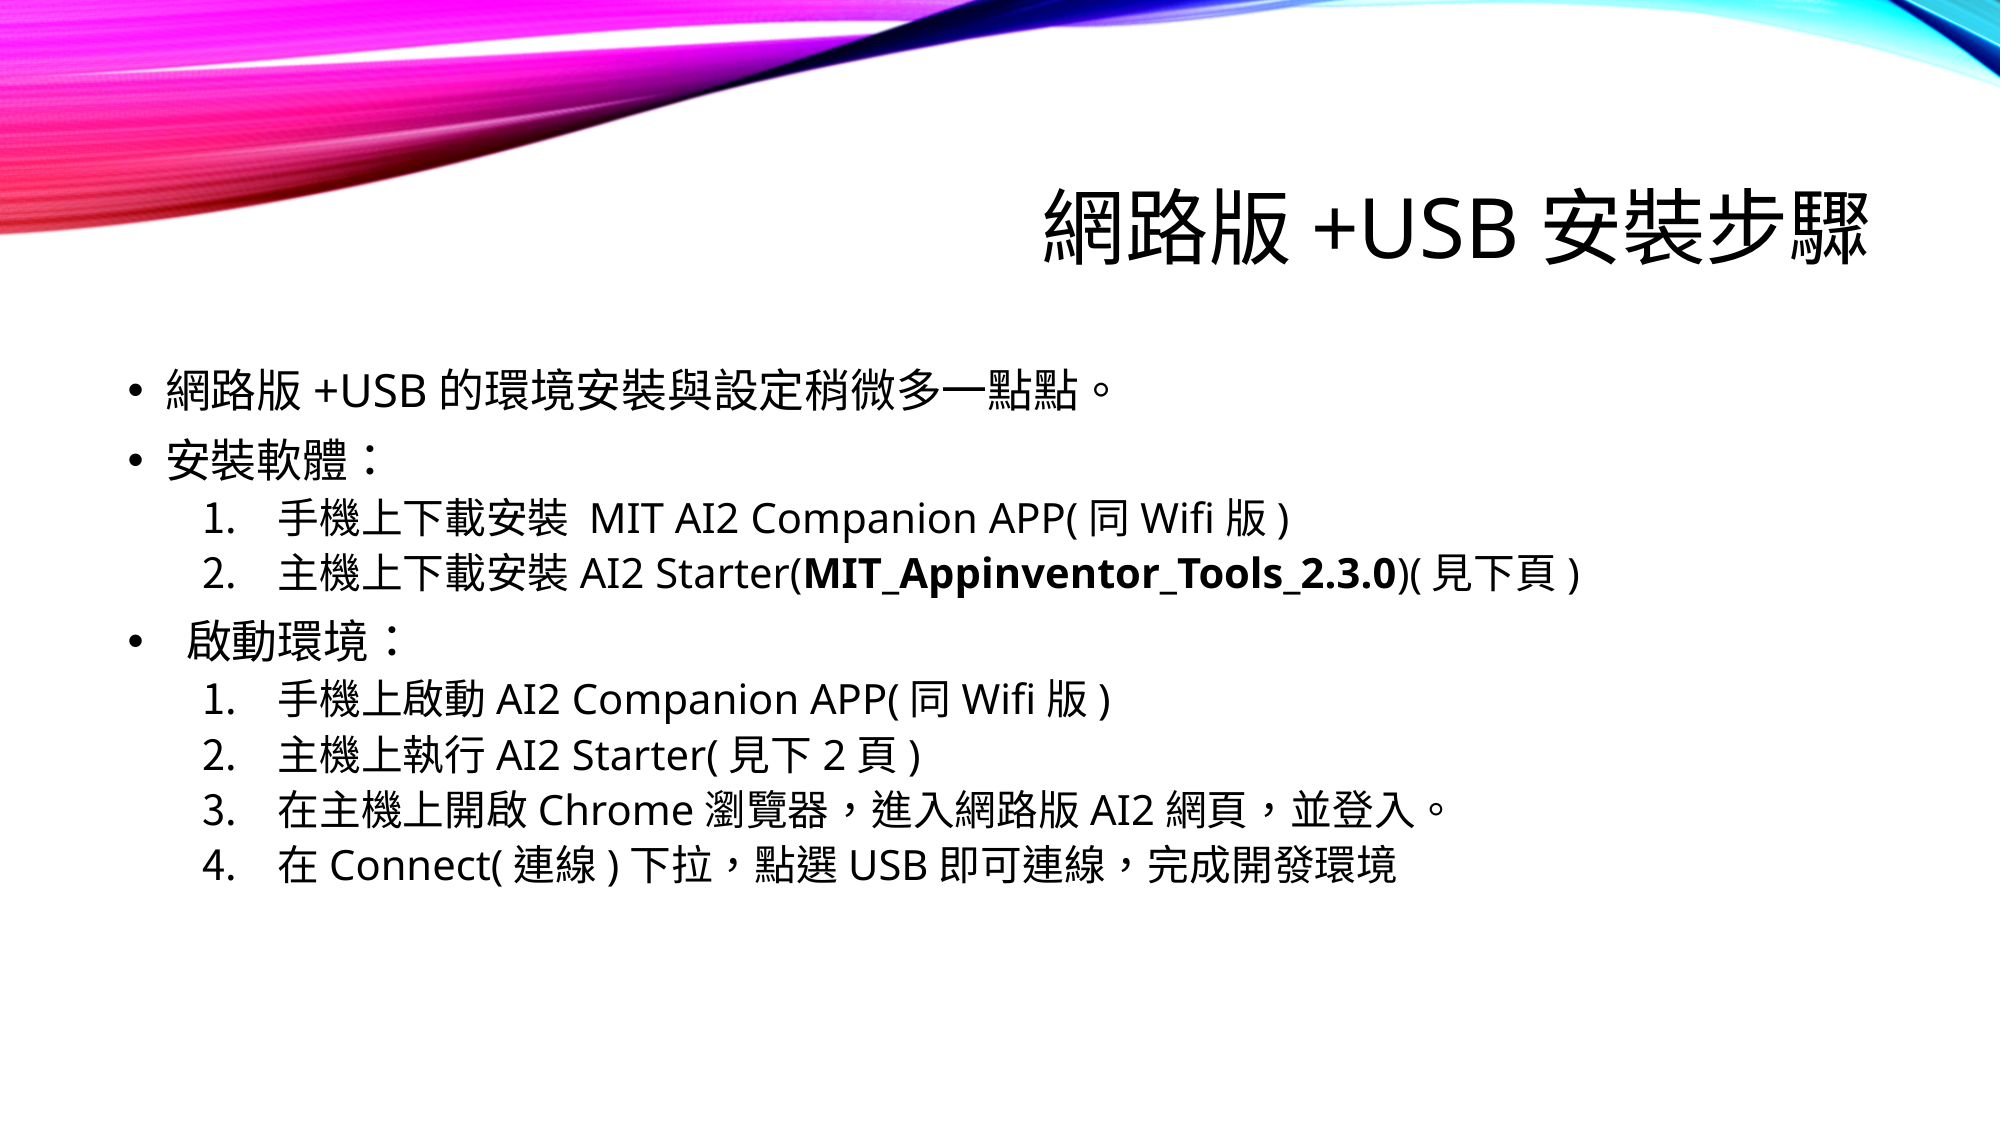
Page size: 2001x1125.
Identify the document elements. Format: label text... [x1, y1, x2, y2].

list 網路版+USB的環境安裝與設定稍微多一點點。 安裝軟體： 手機上下載安裝 MIT AI2 Companion APP(同Wifi版) 主機上下載安裝AI2 Starter(MIT_Appinventor_Tools_2.3.0)(見下頁) 啟動環境： 手機上啟動AI2 Companion APP(同Wifi版) 主機上執行AI2 Starter(見下2頁) 在主機上開啟Chrome瀏覽器，進入網路版AI2網頁，並登入。 在Connect(連線)下拉，點選USB即可連線，完成開發環境 [112, 360, 1888, 1021]
picture [1890, 0, 2000, 75]
title 網路版+USB安裝步驟 [474, 125, 1888, 338]
picture [1910, 0, 2000, 45]
picture [0, 0, 2000, 237]
